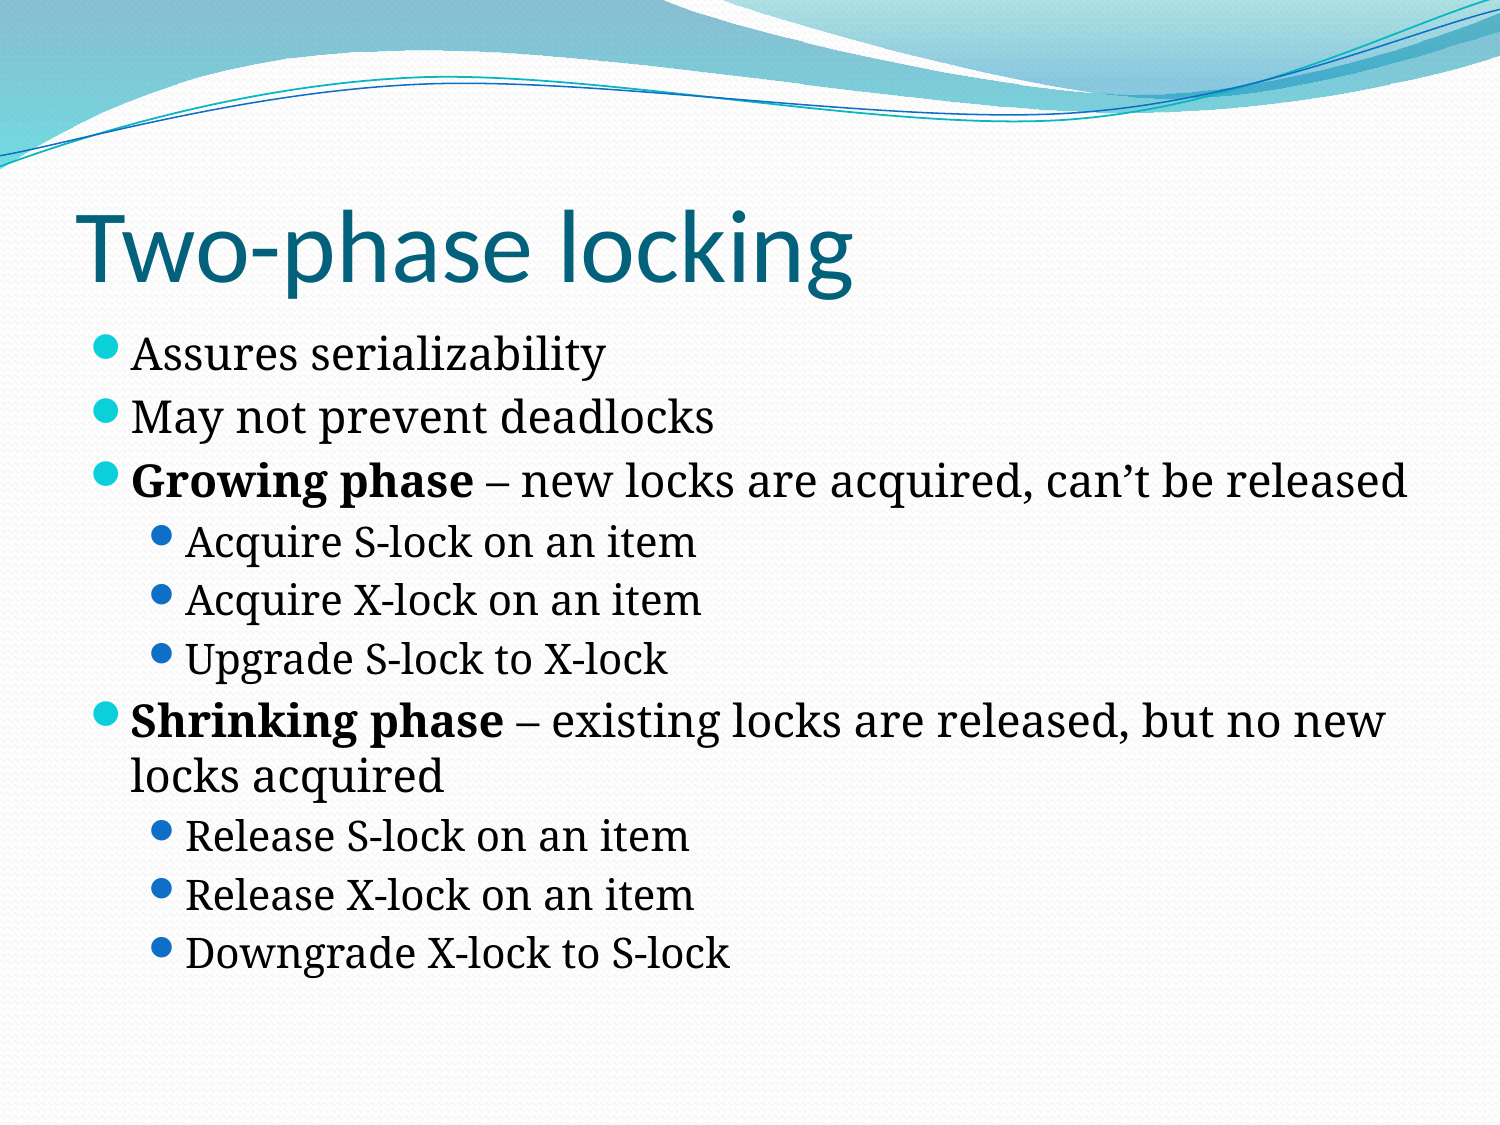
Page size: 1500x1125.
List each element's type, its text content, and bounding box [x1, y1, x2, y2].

title Two-phase locking [75, 115, 1425, 303]
list Assures serializability May not prevent deadlocks Growing phase – new locks are acquired, can’t be released Acquire S-lock on an item Acquire X-lock on an item Upgrade S-lock to X-lock Shrinking phase – existing locks are released, but no new locks acquired Release S-lock on an item Release X-lock on an item Downgrade X-lock to S-lock [75, 317, 1425, 1038]
